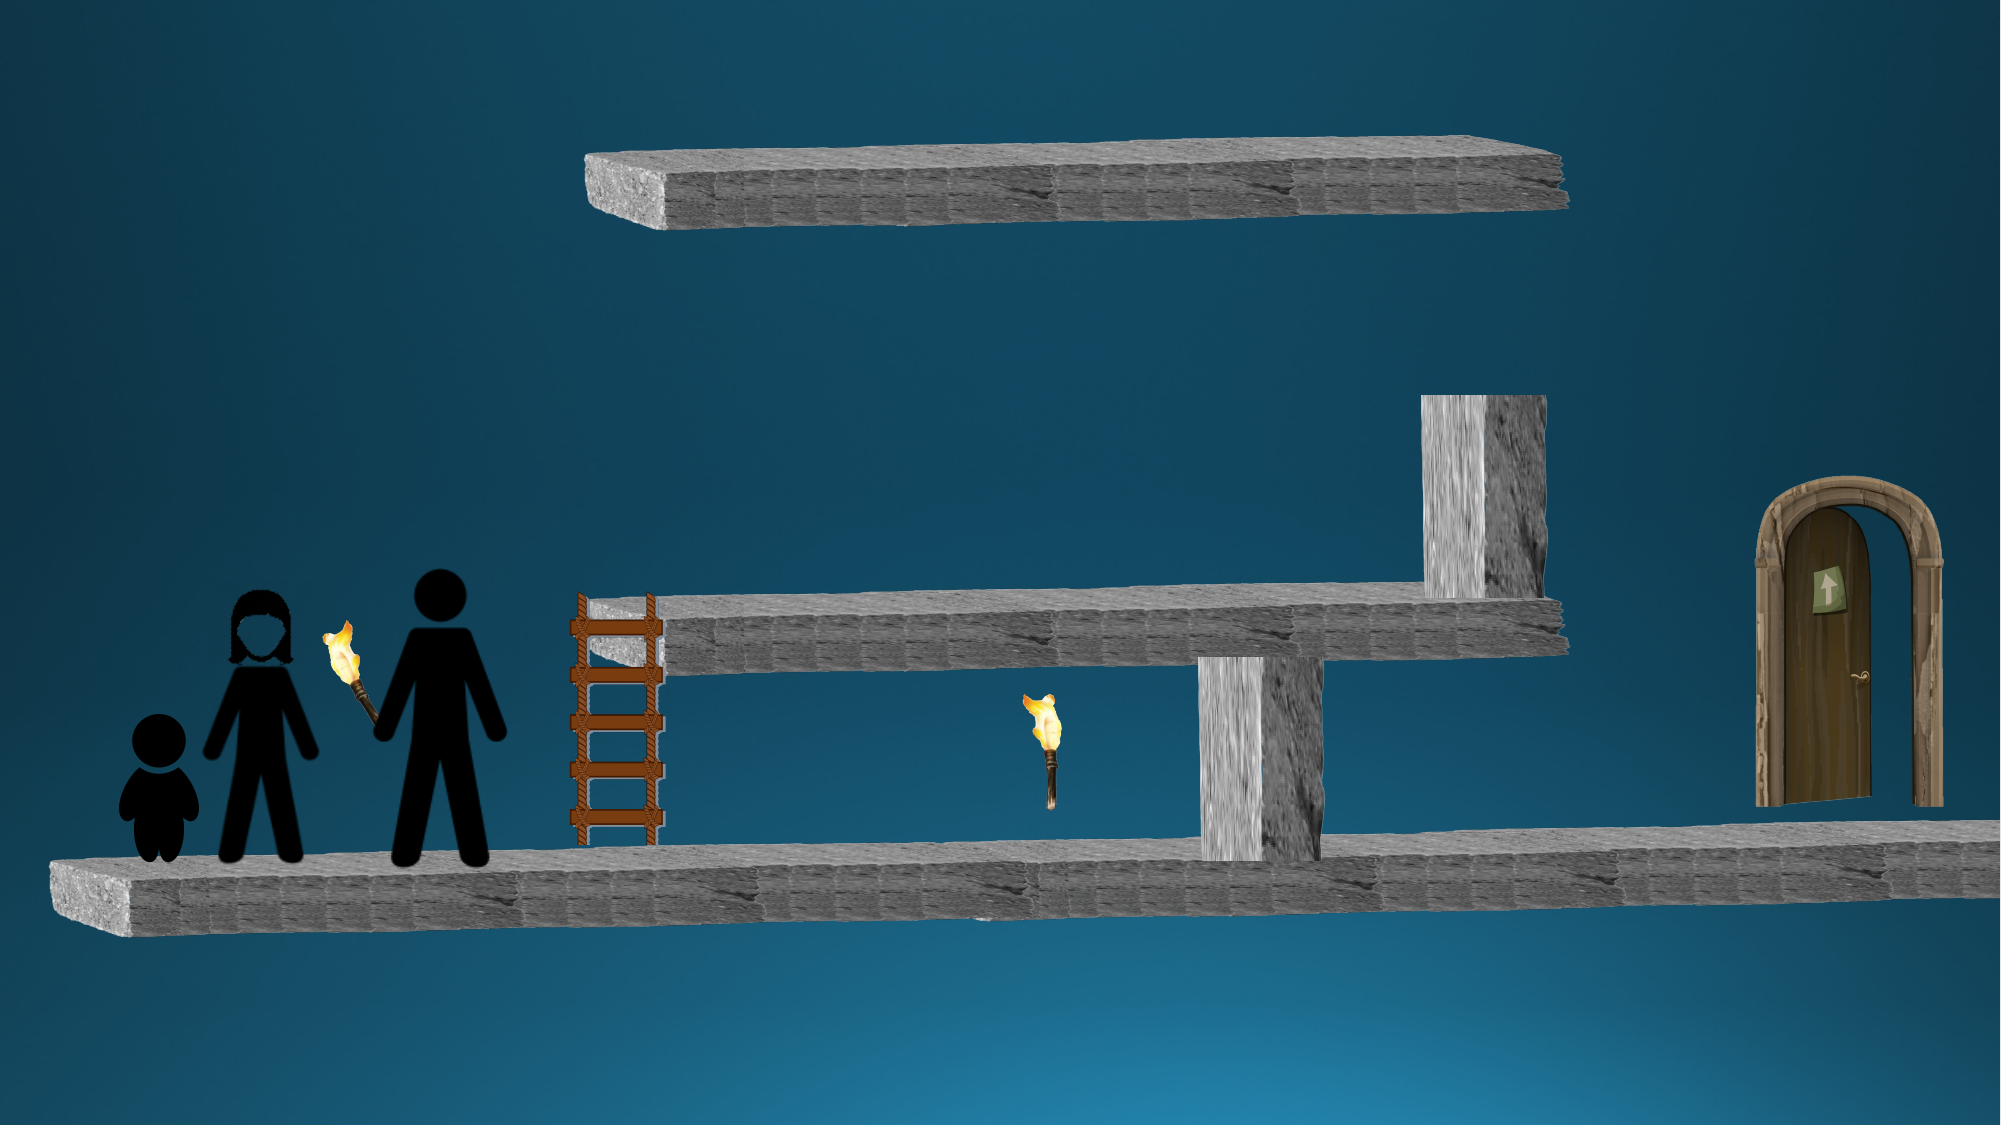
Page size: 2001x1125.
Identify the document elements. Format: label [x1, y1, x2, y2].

picture [0, 0, 2001, 1125]
text_box [308, 562, 522, 875]
